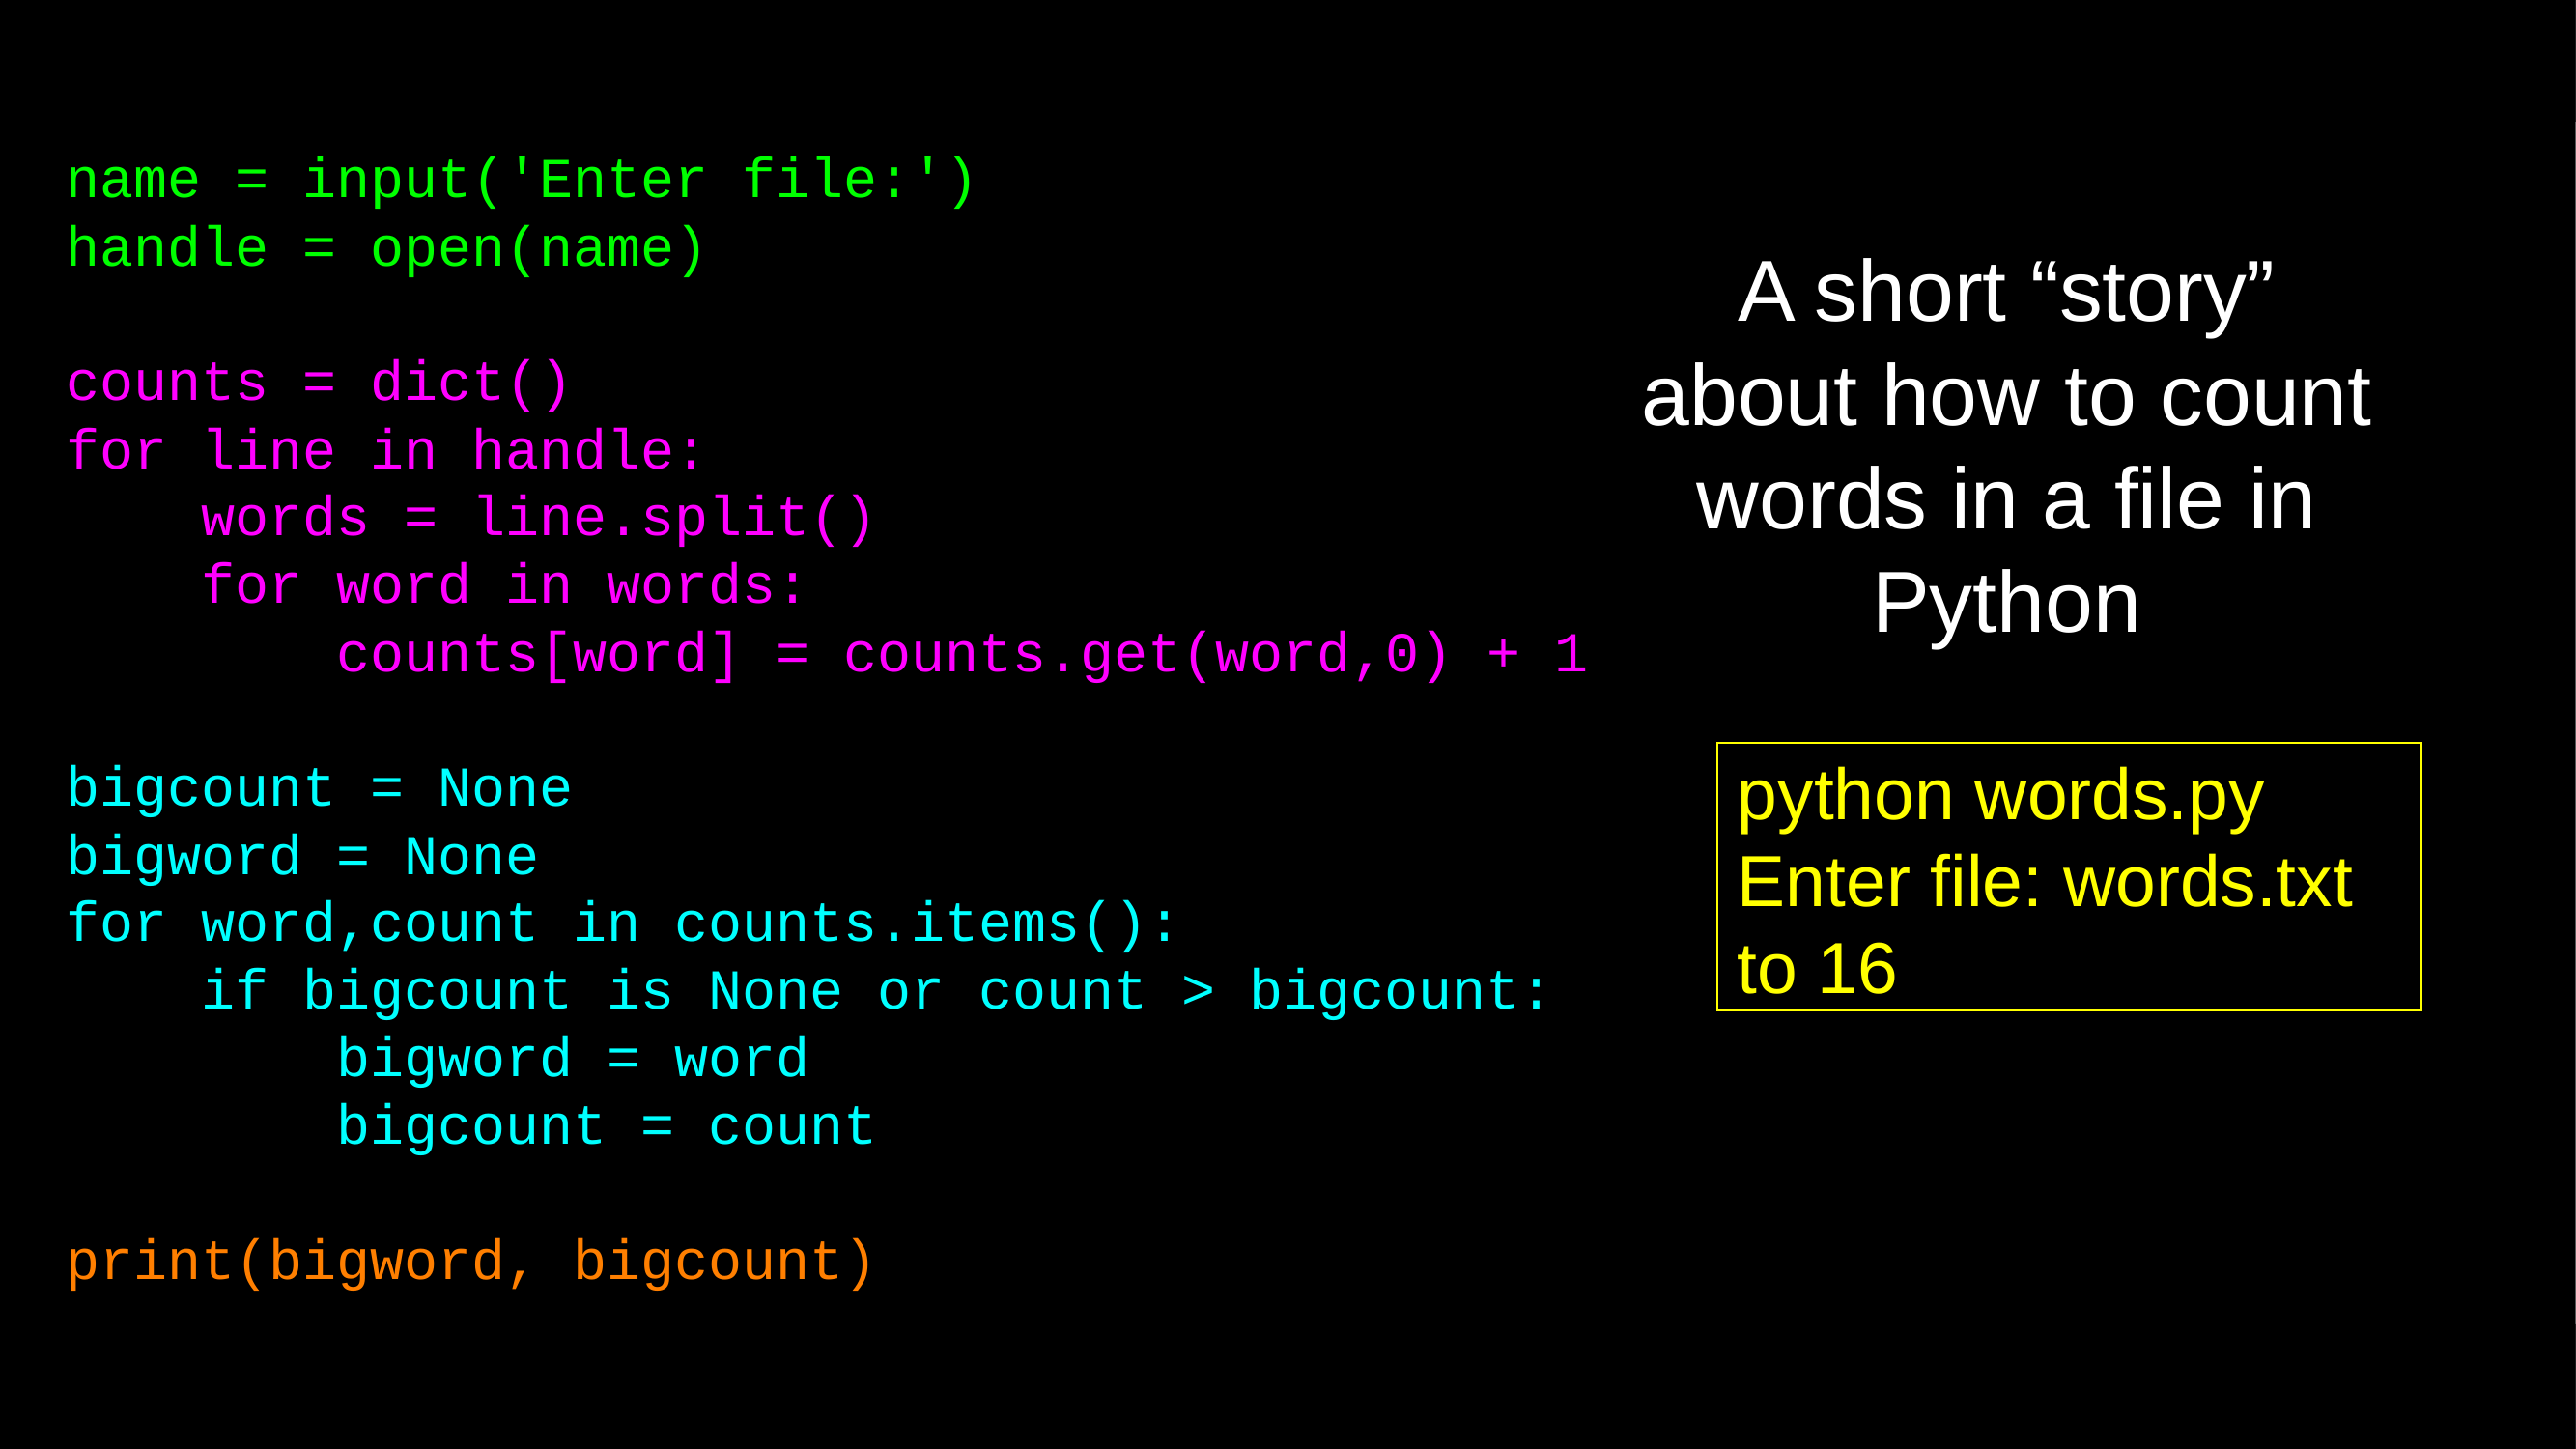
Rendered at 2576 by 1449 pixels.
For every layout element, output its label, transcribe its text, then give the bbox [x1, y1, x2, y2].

text_box A short “story” about how to count words in a file in Python [1625, 235, 2389, 650]
text_box name = input('Enter file:') handle = open(name) counts = dict() for line in handle: words = line.split() for word in words: counts[word] = counts.get(word,0) + 1 bigcount = None bigword = None for word,count in counts.items(): if bigcount is None or count > bigcount: bigword = word bigcount = count print(bigword, bigcount) [66, 141, 1626, 1292]
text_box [1717, 743, 2422, 1011]
